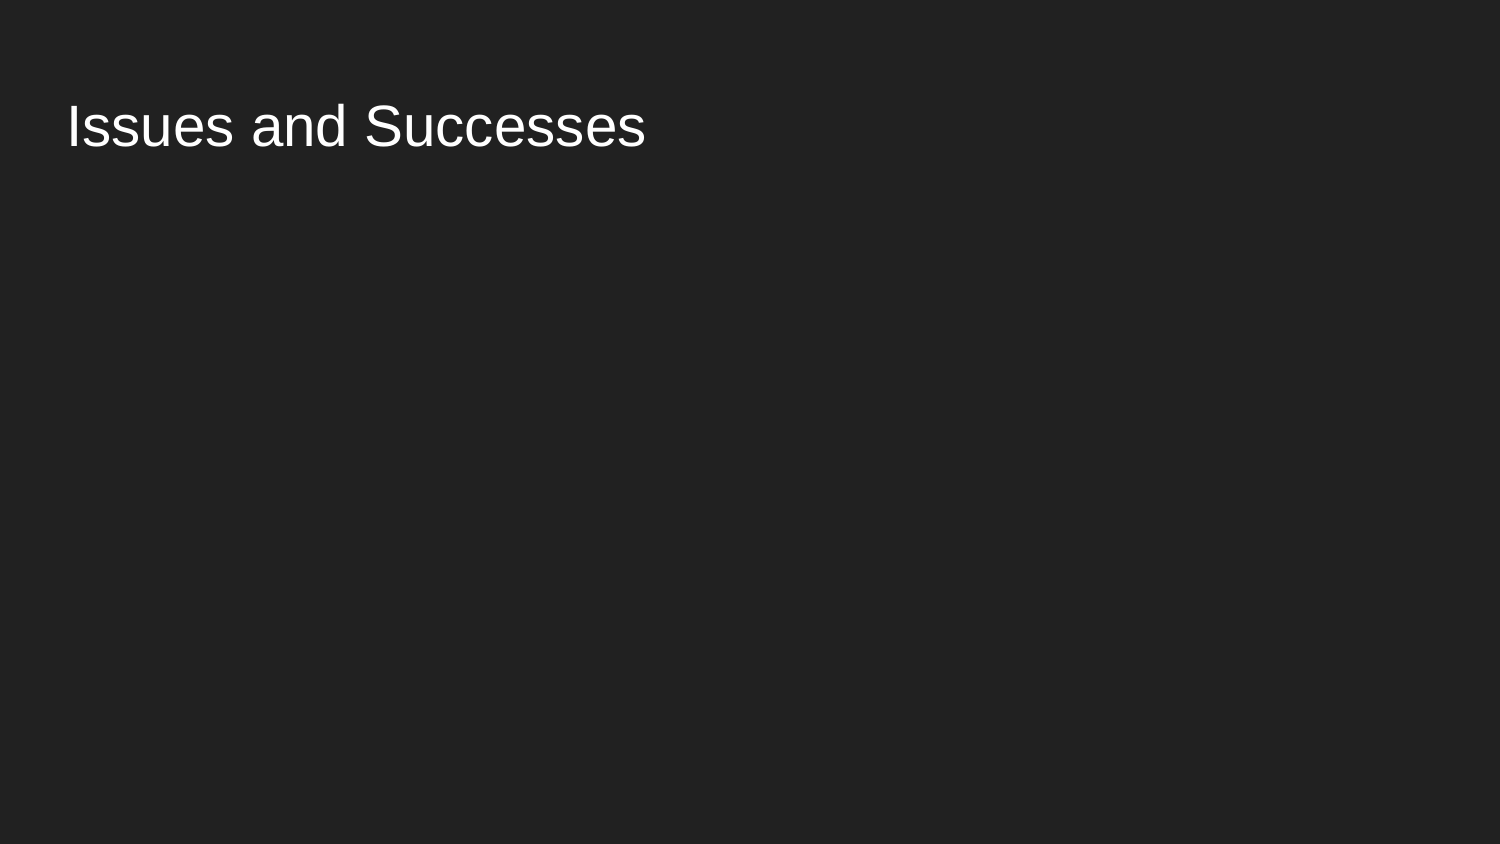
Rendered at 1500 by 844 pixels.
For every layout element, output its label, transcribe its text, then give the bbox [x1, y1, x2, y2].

title Issues and Successes [51, 72, 1449, 167]
